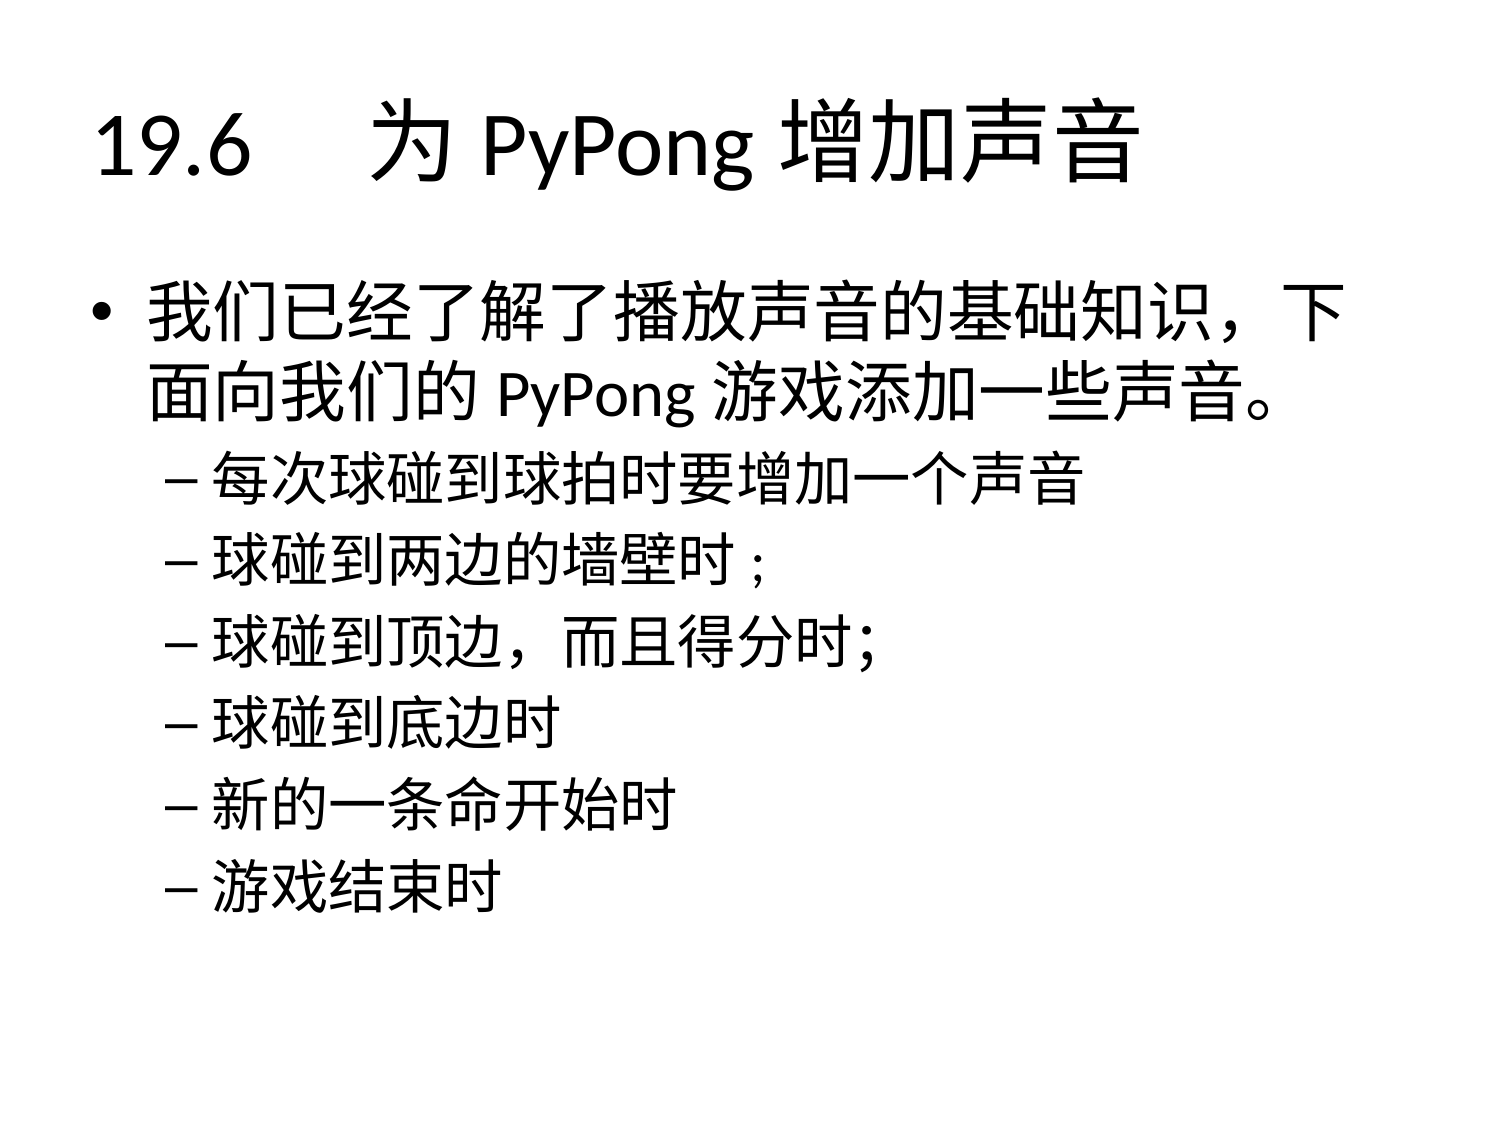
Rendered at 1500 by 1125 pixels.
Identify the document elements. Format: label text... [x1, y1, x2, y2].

title 19.6 为PyPong增加声音 [75, 45, 1425, 233]
list 我们已经了解了播放声音的基础知识，下面向我们的PyPong游戏添加一些声音。 每次球碰到球拍时要增加一个声音 球碰到两边的墙壁时; 球碰到顶边，而且得分时； 球碰到底边时 新的一条命开始时 游戏结束时 [75, 262, 1425, 1005]
